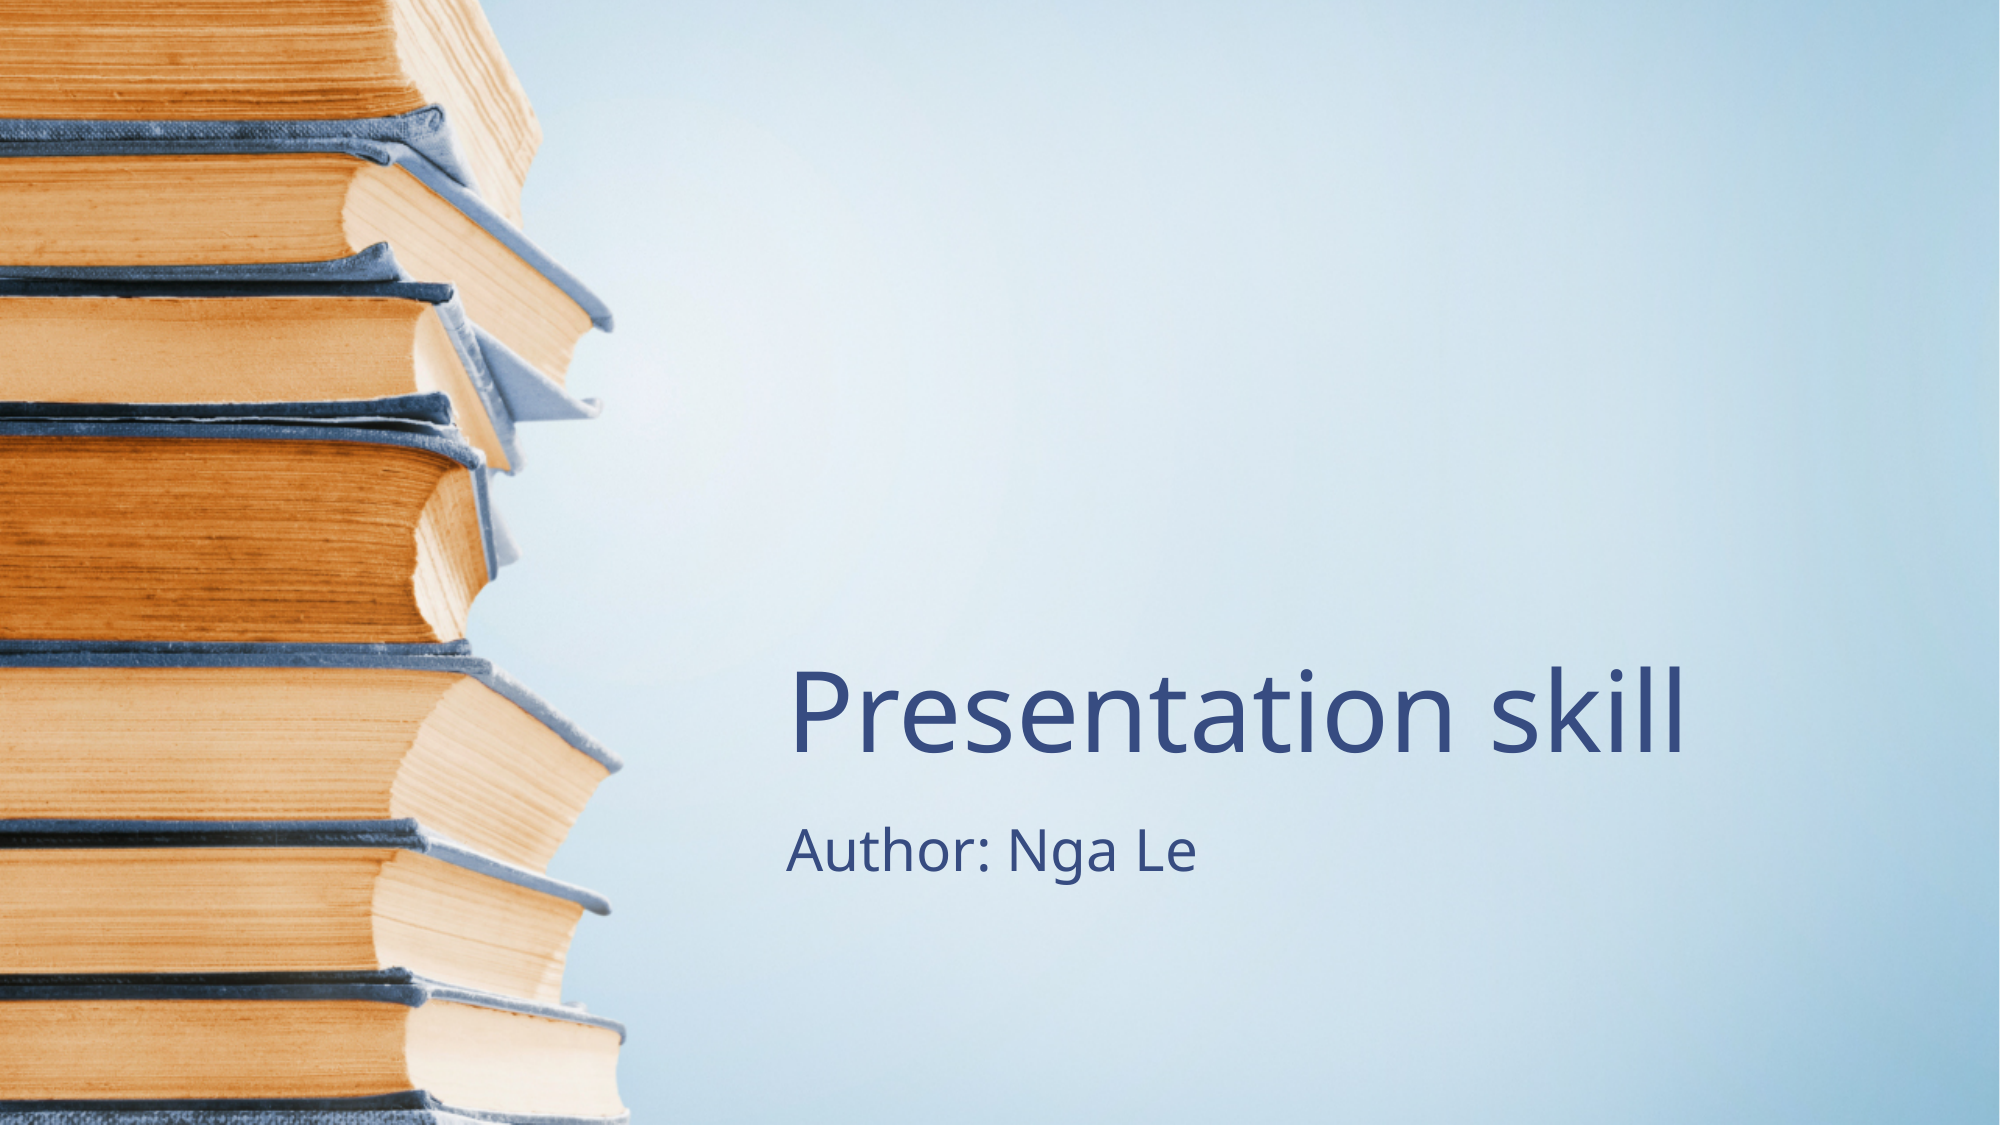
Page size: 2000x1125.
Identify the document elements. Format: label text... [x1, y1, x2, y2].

picture [0, 0, 2000, 1125]
subtitle Author: Nga Le [766, 808, 1917, 1013]
title Presentation skill [766, 245, 1917, 787]
